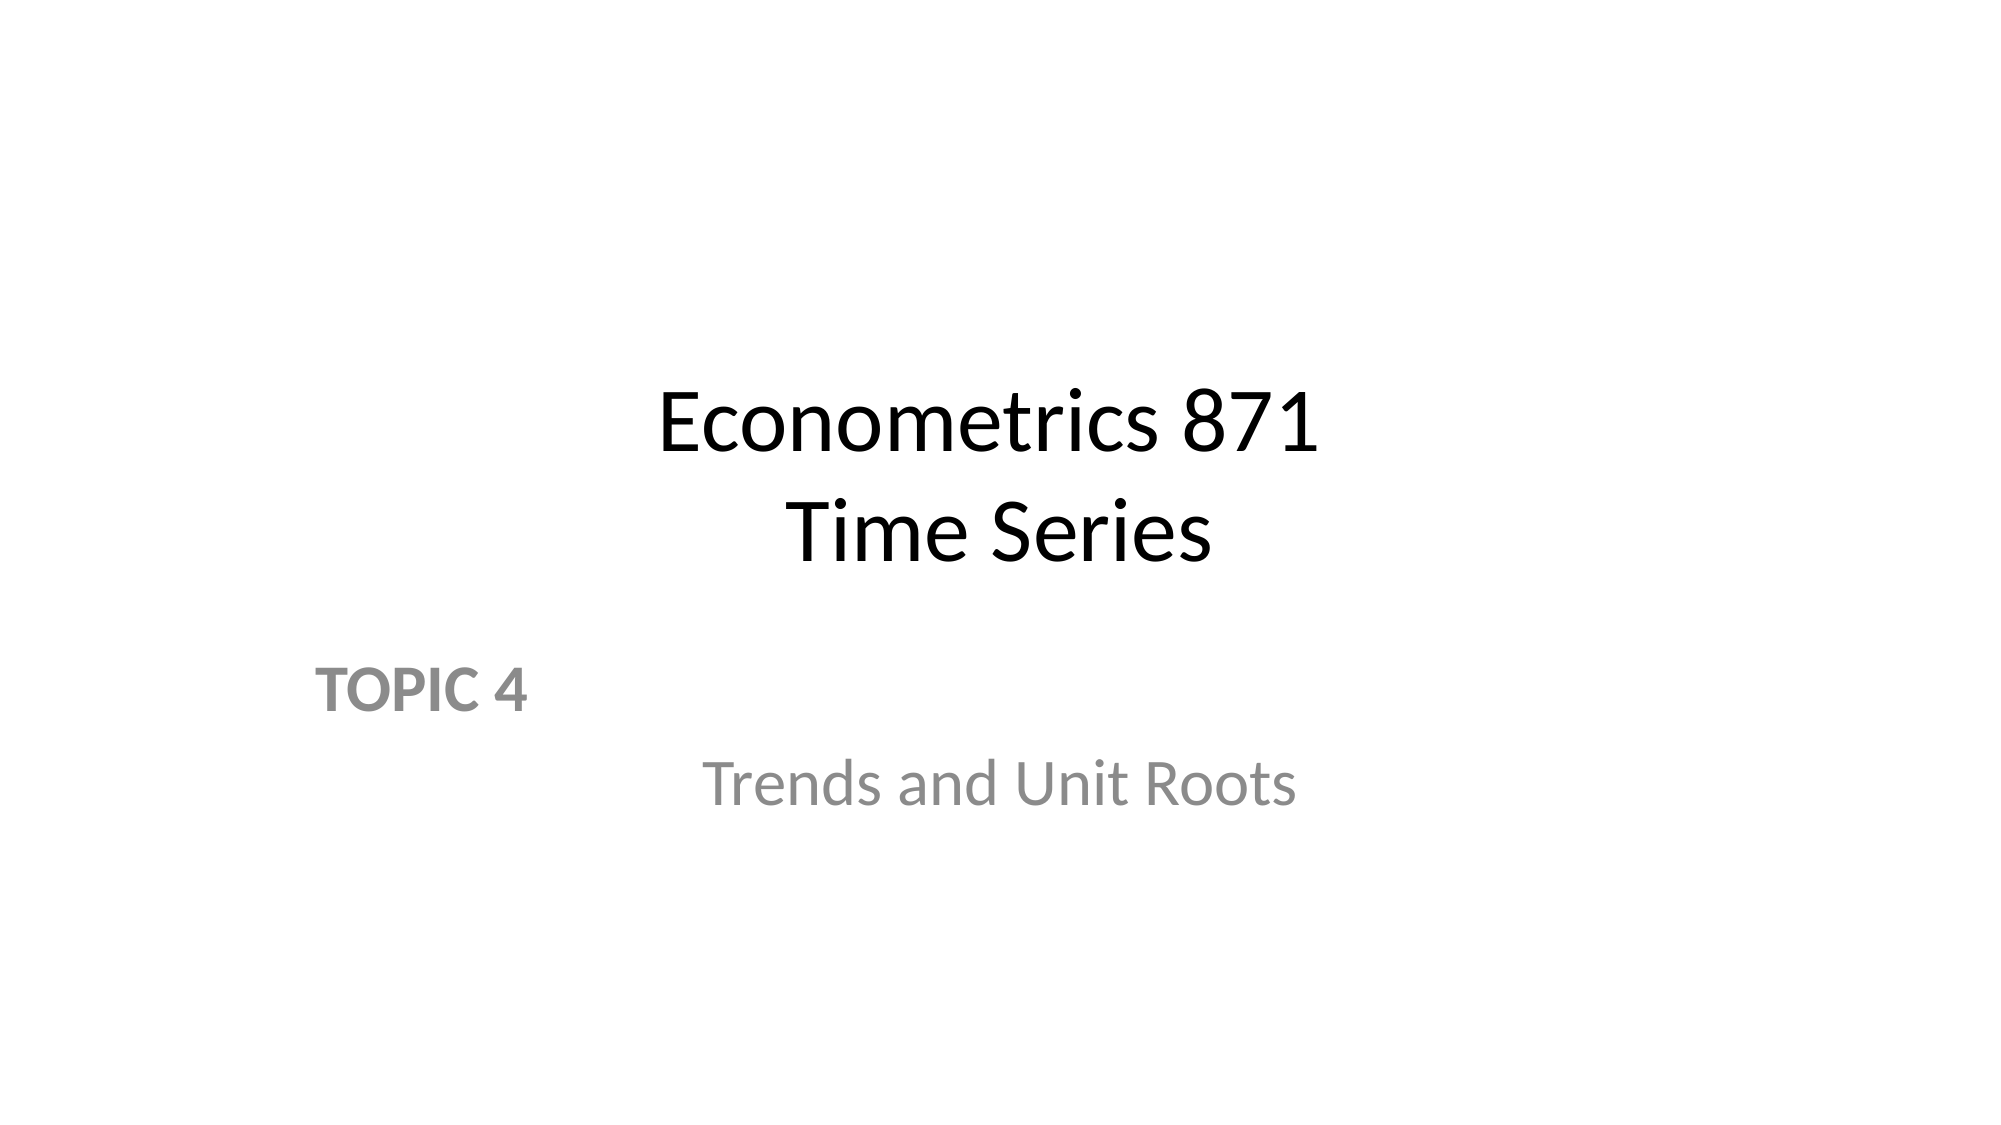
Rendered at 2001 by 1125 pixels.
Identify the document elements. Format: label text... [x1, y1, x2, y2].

subtitle Topic 4 Trends and Unit Roots [300, 637, 1700, 925]
title Econometrics 871 Time Series [150, 349, 1850, 591]
